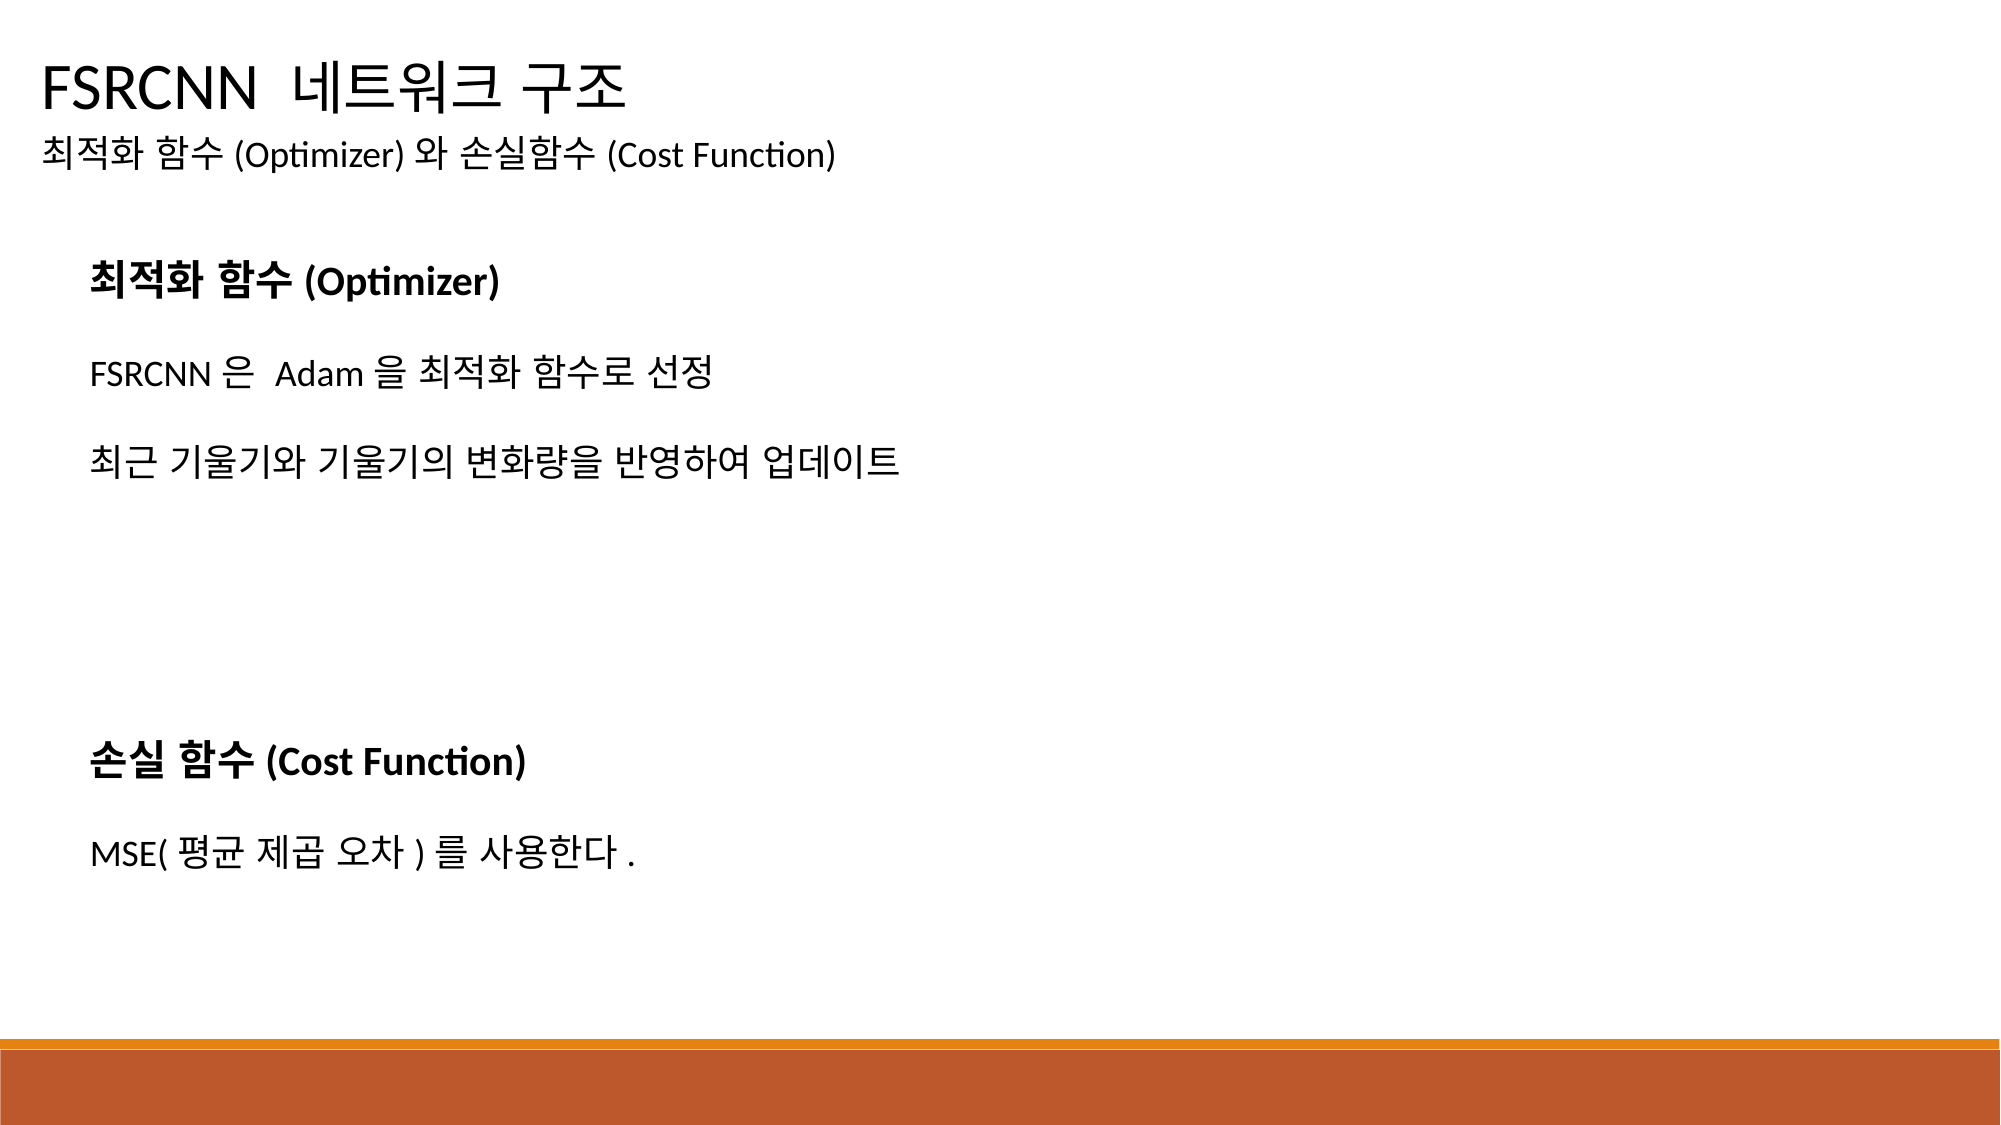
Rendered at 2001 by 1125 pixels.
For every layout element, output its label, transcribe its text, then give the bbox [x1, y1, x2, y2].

text_box 손실 함수(Cost Function) MSE(평균 제곱 오차)를 사용한다. [74, 726, 1906, 882]
text_box FSRCNN 네트워크 구조 [26, 35, 1281, 131]
text_box 최적화 함수(Optimizer)와 손실함수(Cost Function) [26, 122, 862, 182]
text_box 최적화 함수(Optimizer) FSRCNN은 Adam을 최적화 함수로 선정 최근 기울기와 기울기의 변화량을 반영하여 업데이트 [74, 246, 1906, 492]
